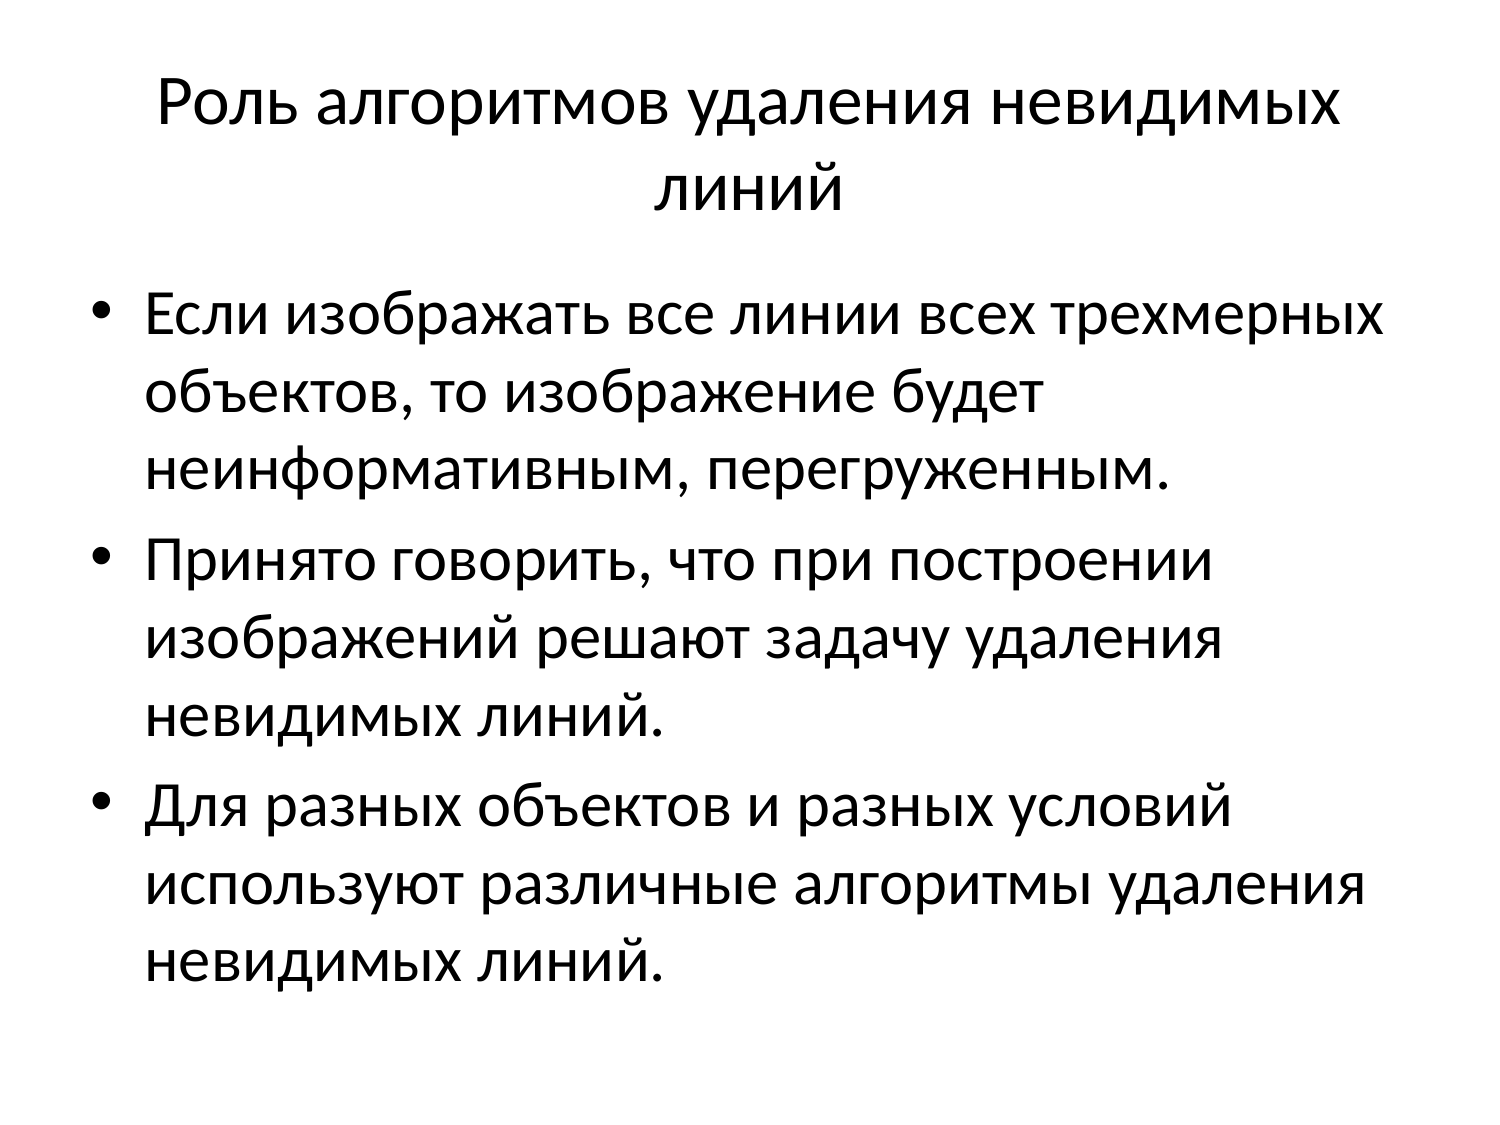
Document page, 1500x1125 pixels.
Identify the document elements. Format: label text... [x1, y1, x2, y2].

title Роль алгоритмов удаления невидимых линий [75, 45, 1425, 233]
list Если изображать все линии всех трехмерных объектов, то изображение будет неинформативным, перегруженным. Принято говорить, что при построении изображений решают задачу удаления невидимых линий. Для разных объектов и разных условий используют различные алгоритмы удаления невидимых линий. [75, 262, 1425, 1005]
